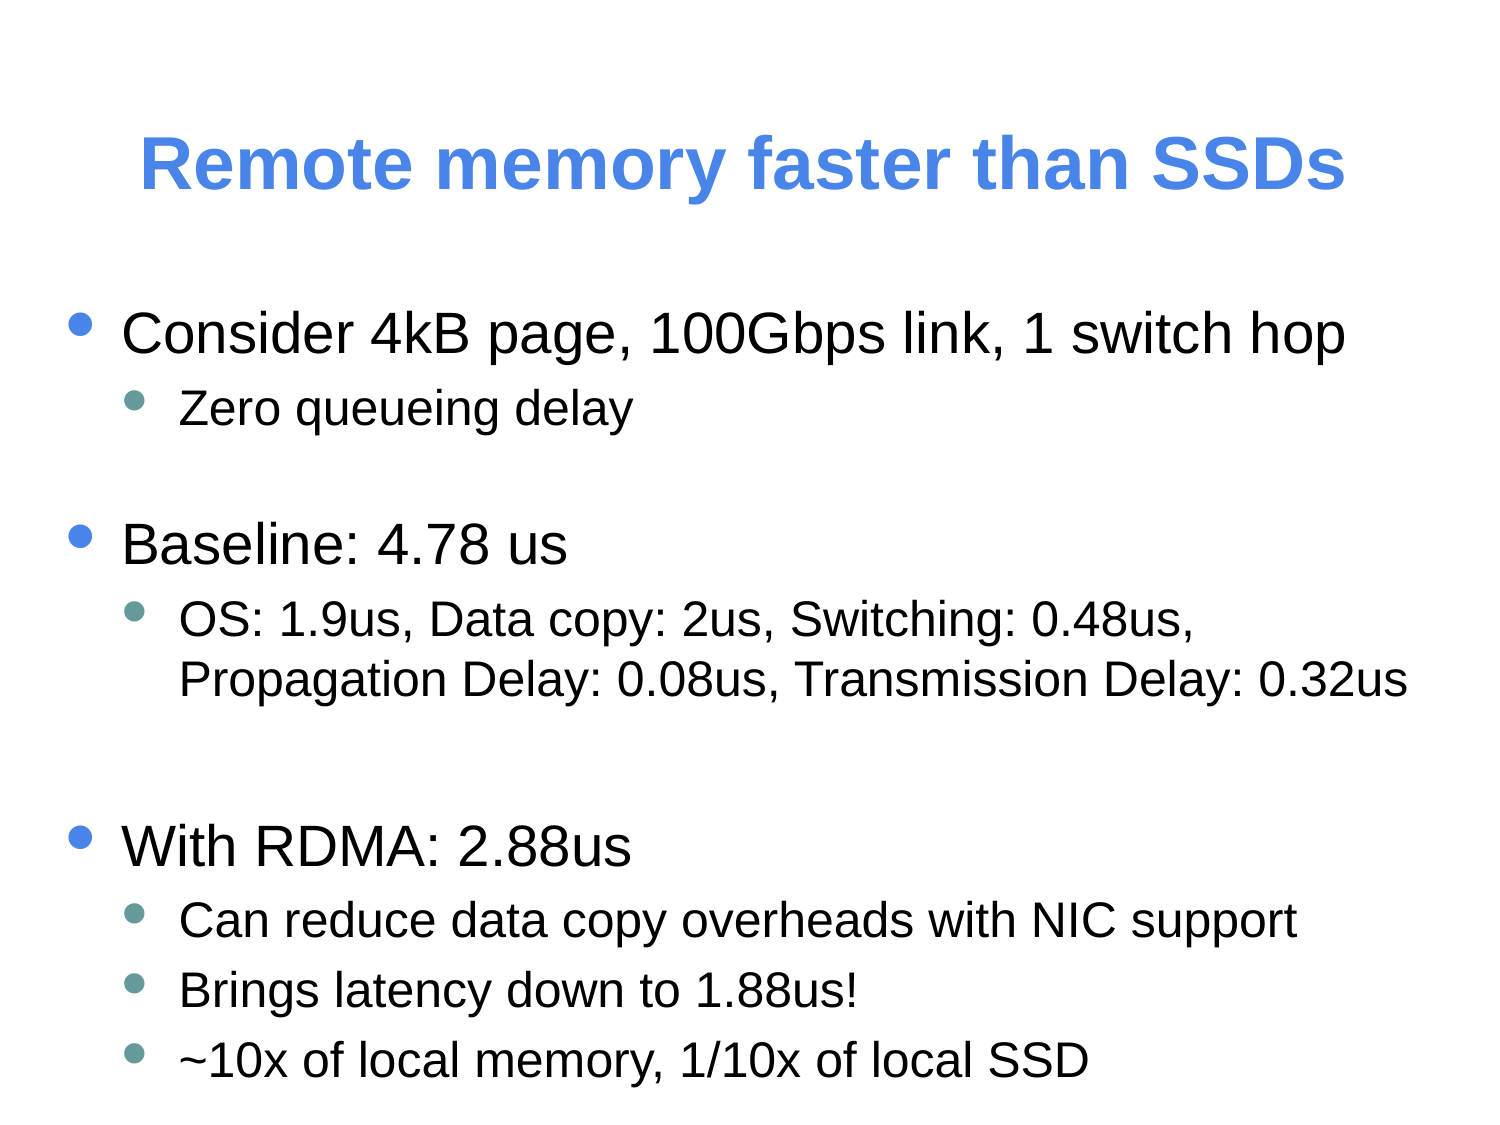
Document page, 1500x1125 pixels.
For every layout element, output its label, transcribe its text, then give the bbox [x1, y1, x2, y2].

list Consider 4kB page, 100Gbps link, 1 switch hop Zero queueing delay Baseline: 4.78 us OS: 1.9us, Data copy: 2us, Switching: 0.48us, Propagation Delay: 0.08us, Transmission Delay: 0.32us With RDMA: 2.88us Can reduce data copy overheads with NIC support Brings latency down to 1.88us! ~10x of local memory, 1/10x of local SSD [50, 287, 1450, 1105]
title Remote memory faster than SSDs [24, 20, 1463, 213]
